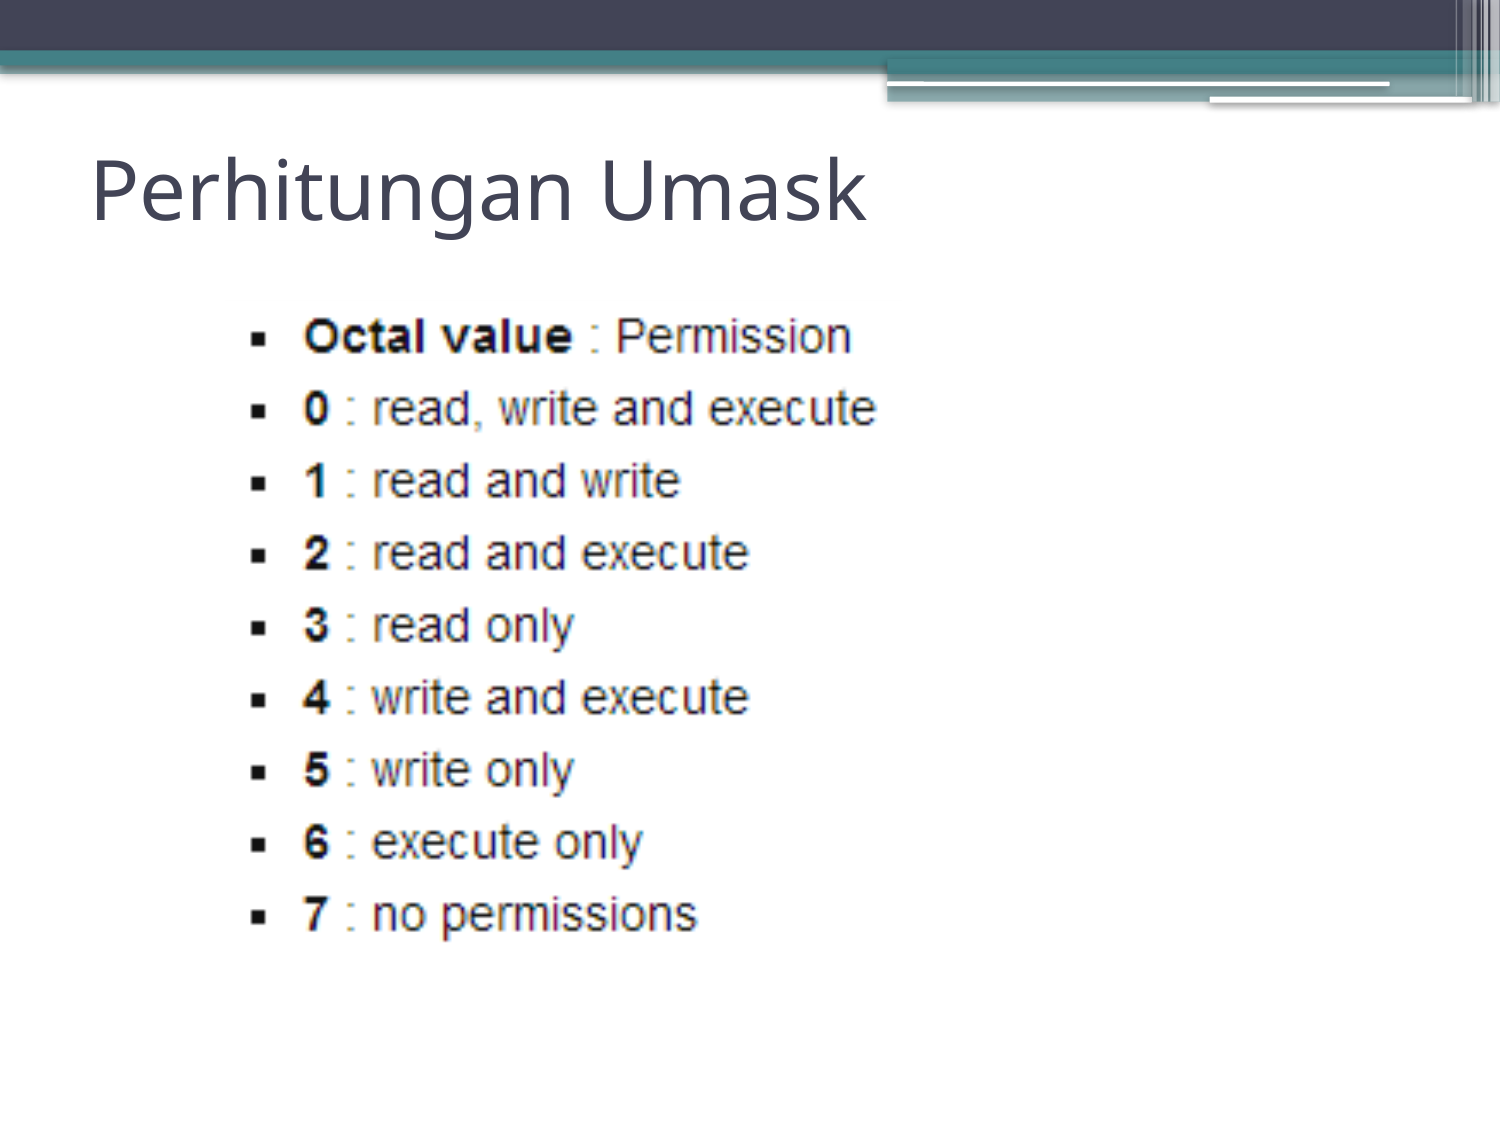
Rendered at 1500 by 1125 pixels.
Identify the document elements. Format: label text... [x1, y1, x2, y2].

picture [224, 299, 902, 963]
title Perhitungan Umask [75, 99, 1425, 275]
